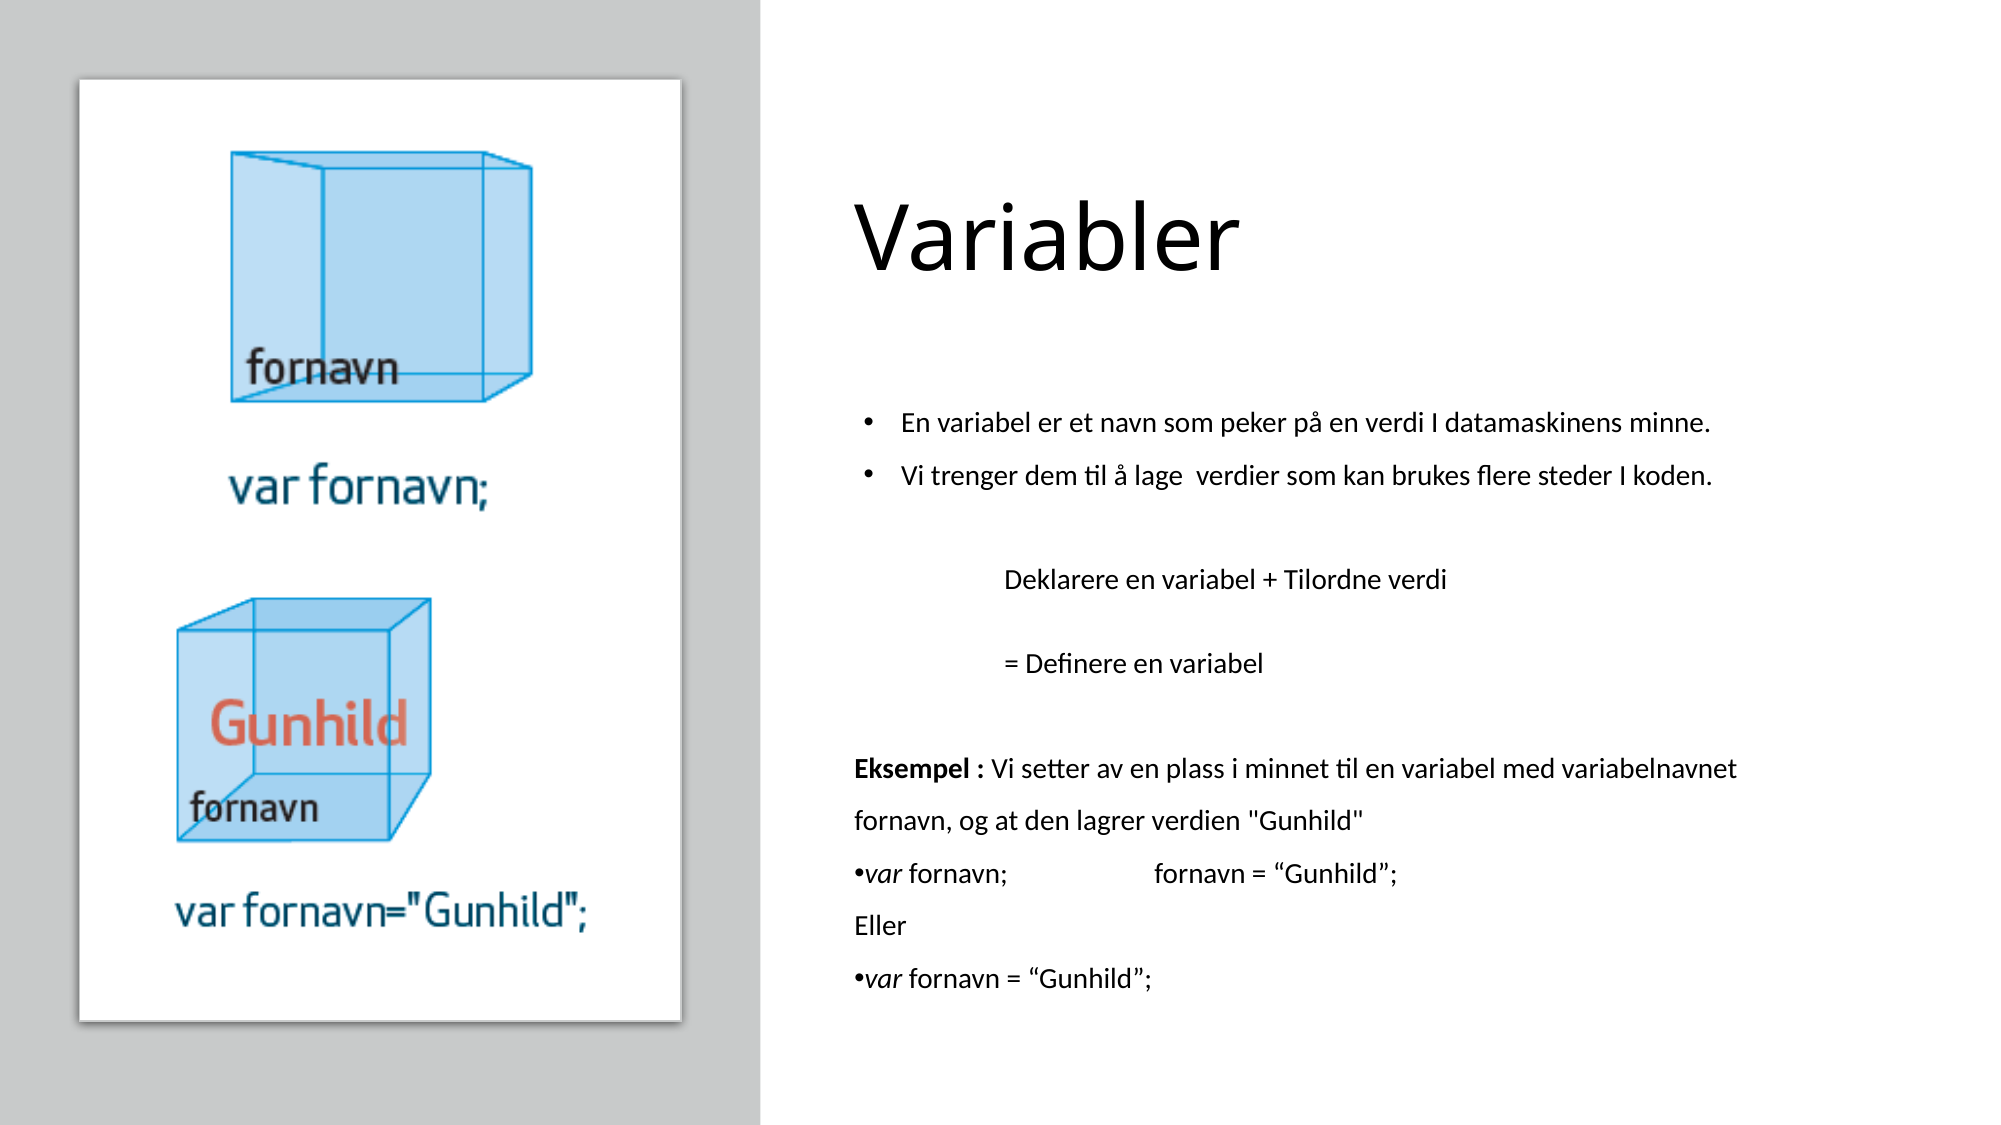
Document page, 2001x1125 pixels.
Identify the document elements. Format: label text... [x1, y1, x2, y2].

list En variabel er et navn som peker på en verdi I datamaskinens minne. Vi trenger dem til å lage verdier som kan brukes flere steder I koden. Deklarere en variabel + Tilordne verdi = Definere en variabel Eksempel : Vi setter av en plass i minnet til en variabel med variabelnavnet fornavn, og at den lagrer verdien "Gunhild" var fornavn; fornavn = “Gunhild”; Eller var fornavn = “Gunhild”; [839, 399, 1893, 1021]
text_box [78, 78, 682, 1022]
title Variabler [839, 103, 1893, 379]
picture [146, 567, 615, 968]
text_box [0, 0, 761, 1125]
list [199, 131, 561, 538]
